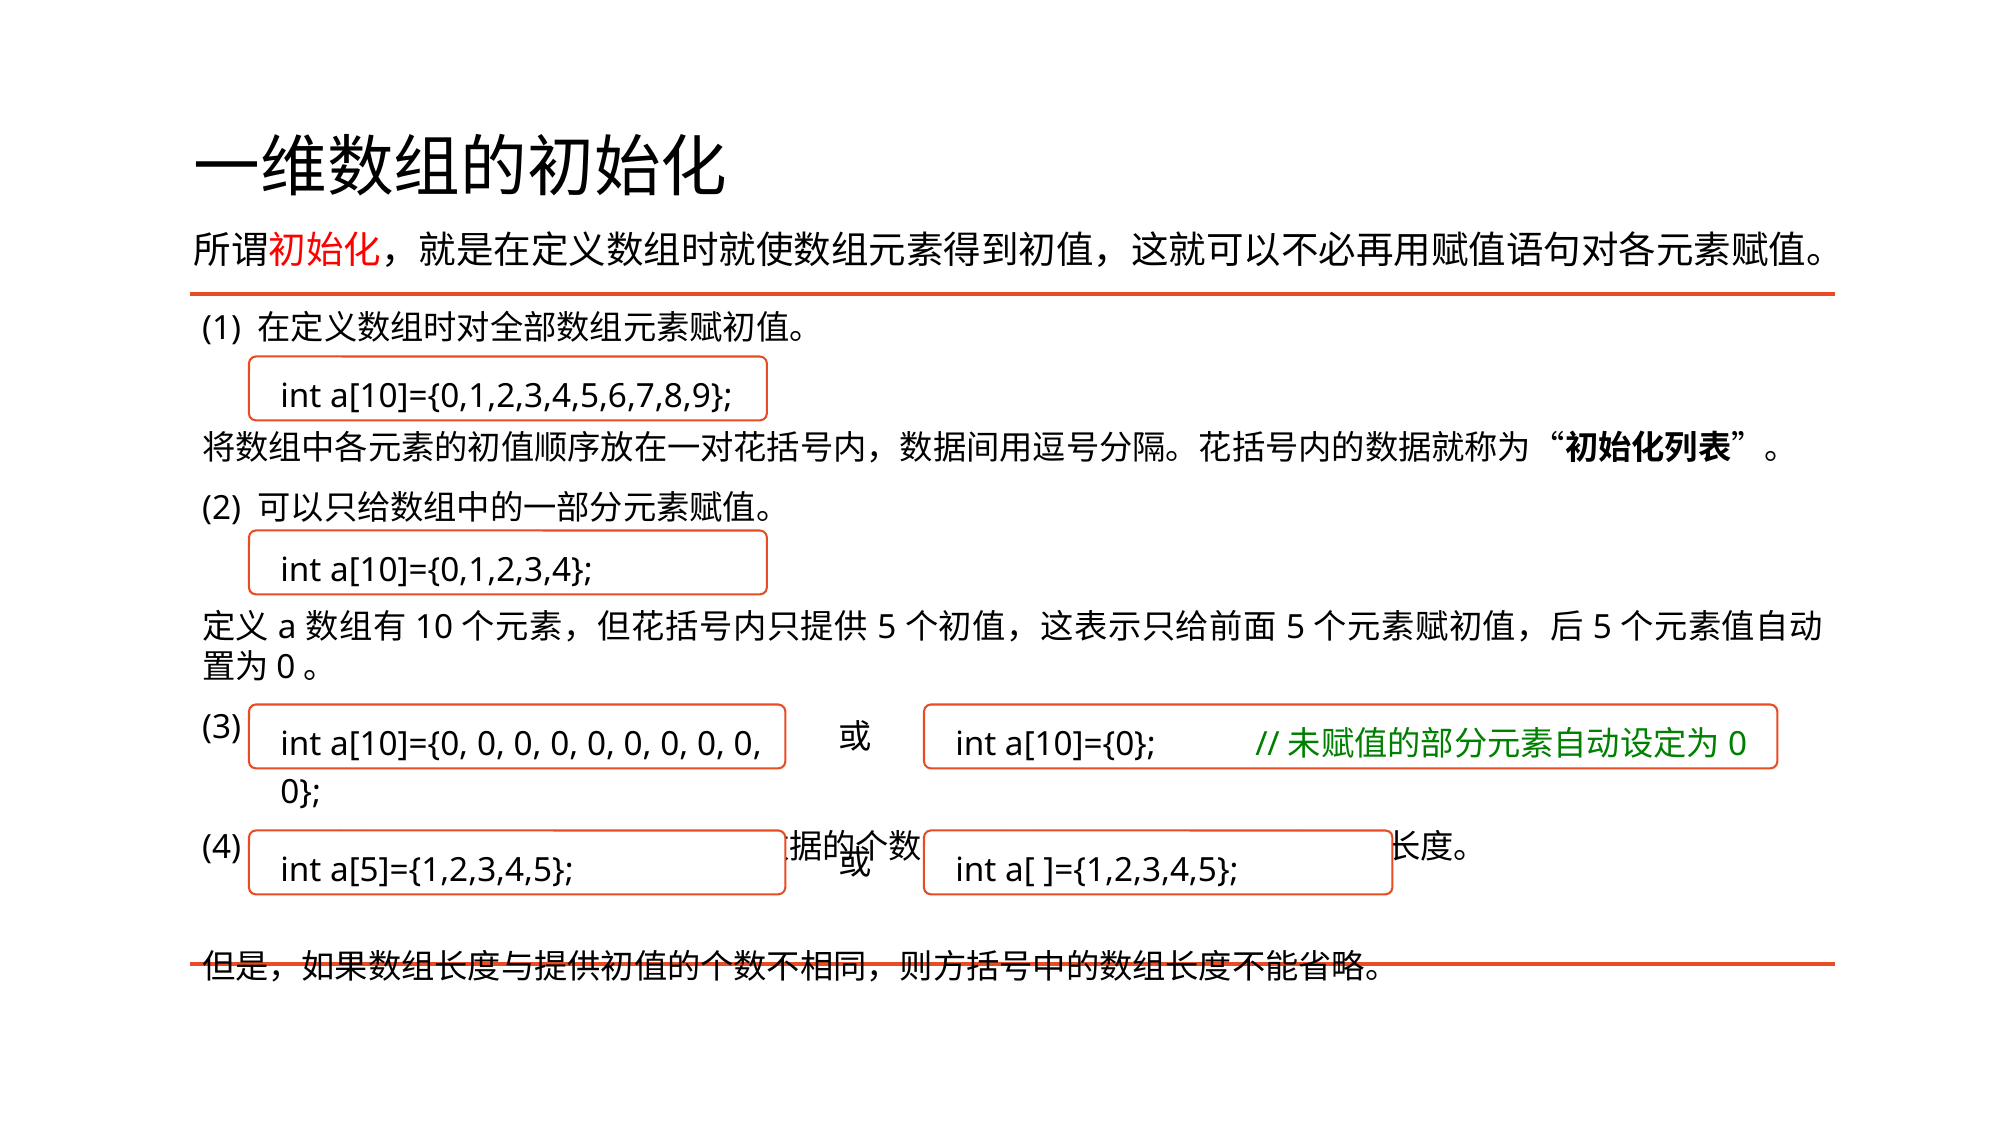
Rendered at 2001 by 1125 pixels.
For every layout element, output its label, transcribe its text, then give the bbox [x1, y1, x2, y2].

text_box int a[ ]={1,2,3,4,5}; [922, 829, 1394, 896]
text_box 或 [809, 833, 900, 889]
text_box 或 [809, 707, 900, 763]
text_box 所谓初始化，就是在定义数组时就使数组元素得到初值，这就可以不必再用赋值语句对各元素赋值。 [178, 218, 1835, 279]
title 一维数组的初始化 [178, 60, 1151, 218]
text_box int a[10]={0}; //未赋值的部分元素自动设定为0 [922, 703, 1779, 770]
text_box int a[5]={1,2,3,4,5}; [247, 829, 787, 896]
text_box int a[10]={0,1,2,3,4,5,6,7,8,9}; [247, 355, 768, 422]
text_box int a[10]={0, 0, 0, 0, 0, 0, 0, 0, 0, 0}; [247, 703, 787, 770]
text_box int a[10]={0,1,2,3,4}; [247, 529, 768, 596]
